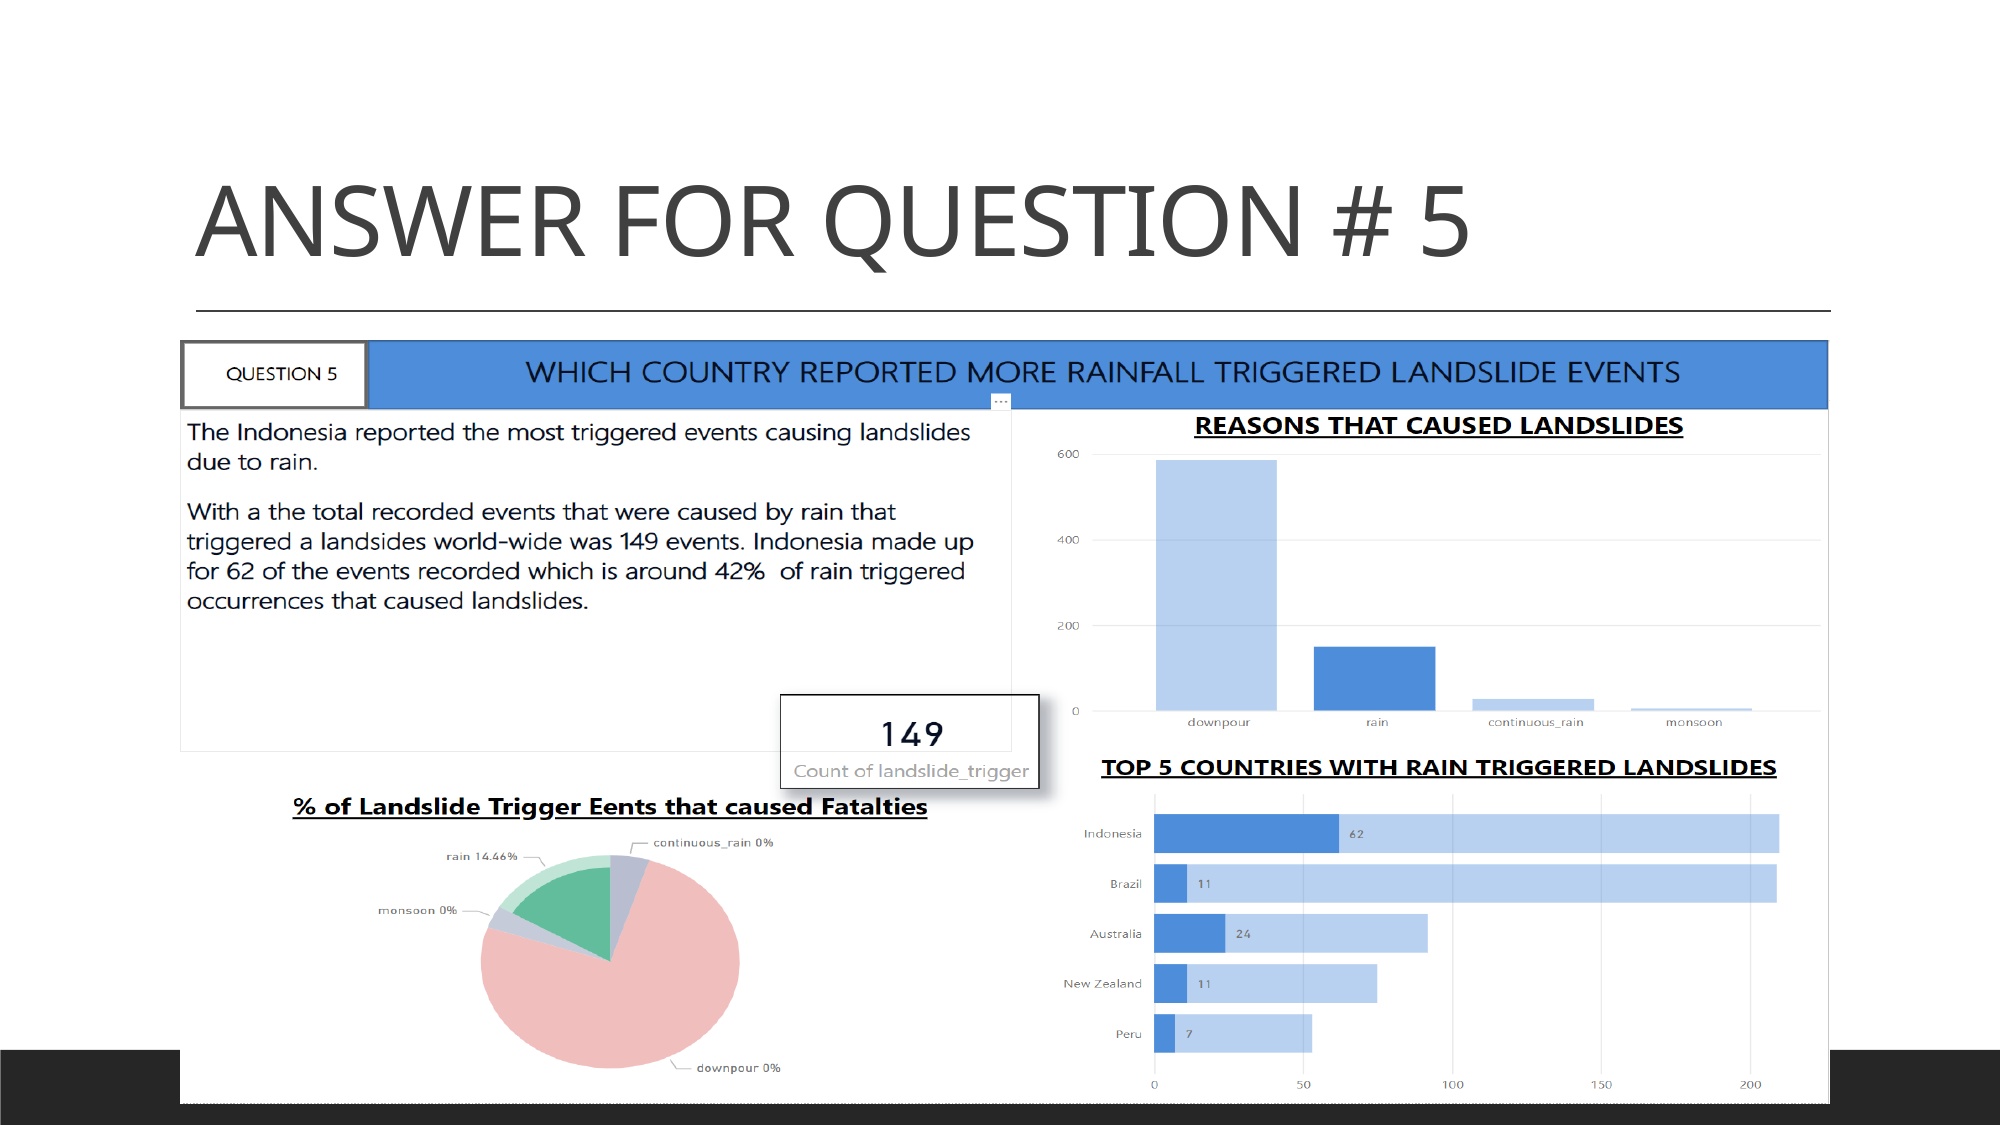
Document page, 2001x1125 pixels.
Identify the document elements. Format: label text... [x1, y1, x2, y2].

picture [179, 340, 1831, 1105]
title ANSWER FOR QUESTION # 5 [180, 47, 1830, 285]
